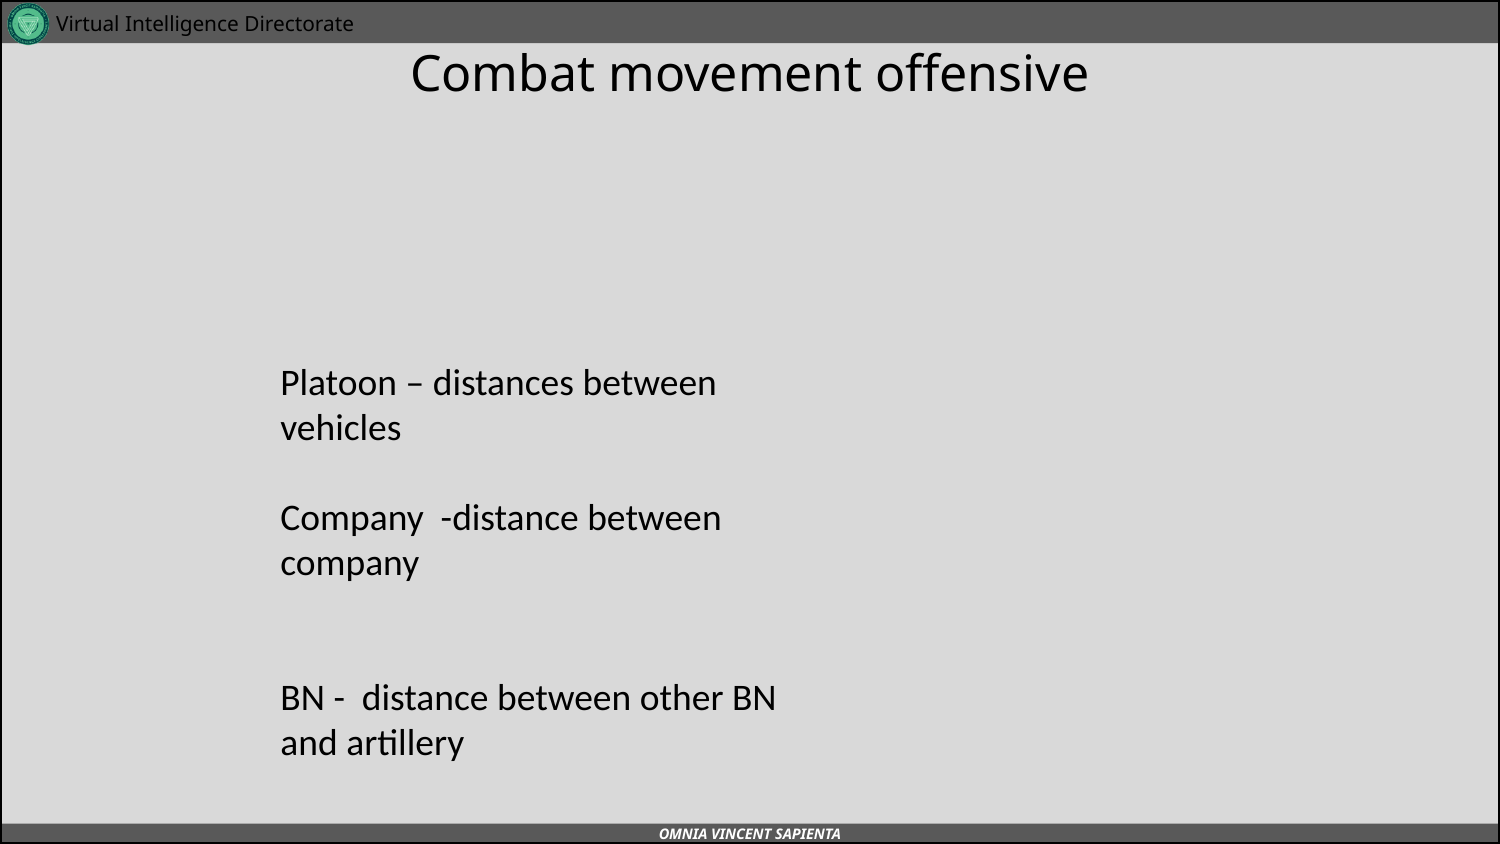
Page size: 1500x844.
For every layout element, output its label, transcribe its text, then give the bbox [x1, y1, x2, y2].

text_box Platoon – distances between vehicles Company -distance between company BN - distance between other BN and artillery [265, 350, 821, 771]
title Combat movement offensive [0, 48, 1500, 95]
picture [3, 1, 52, 46]
